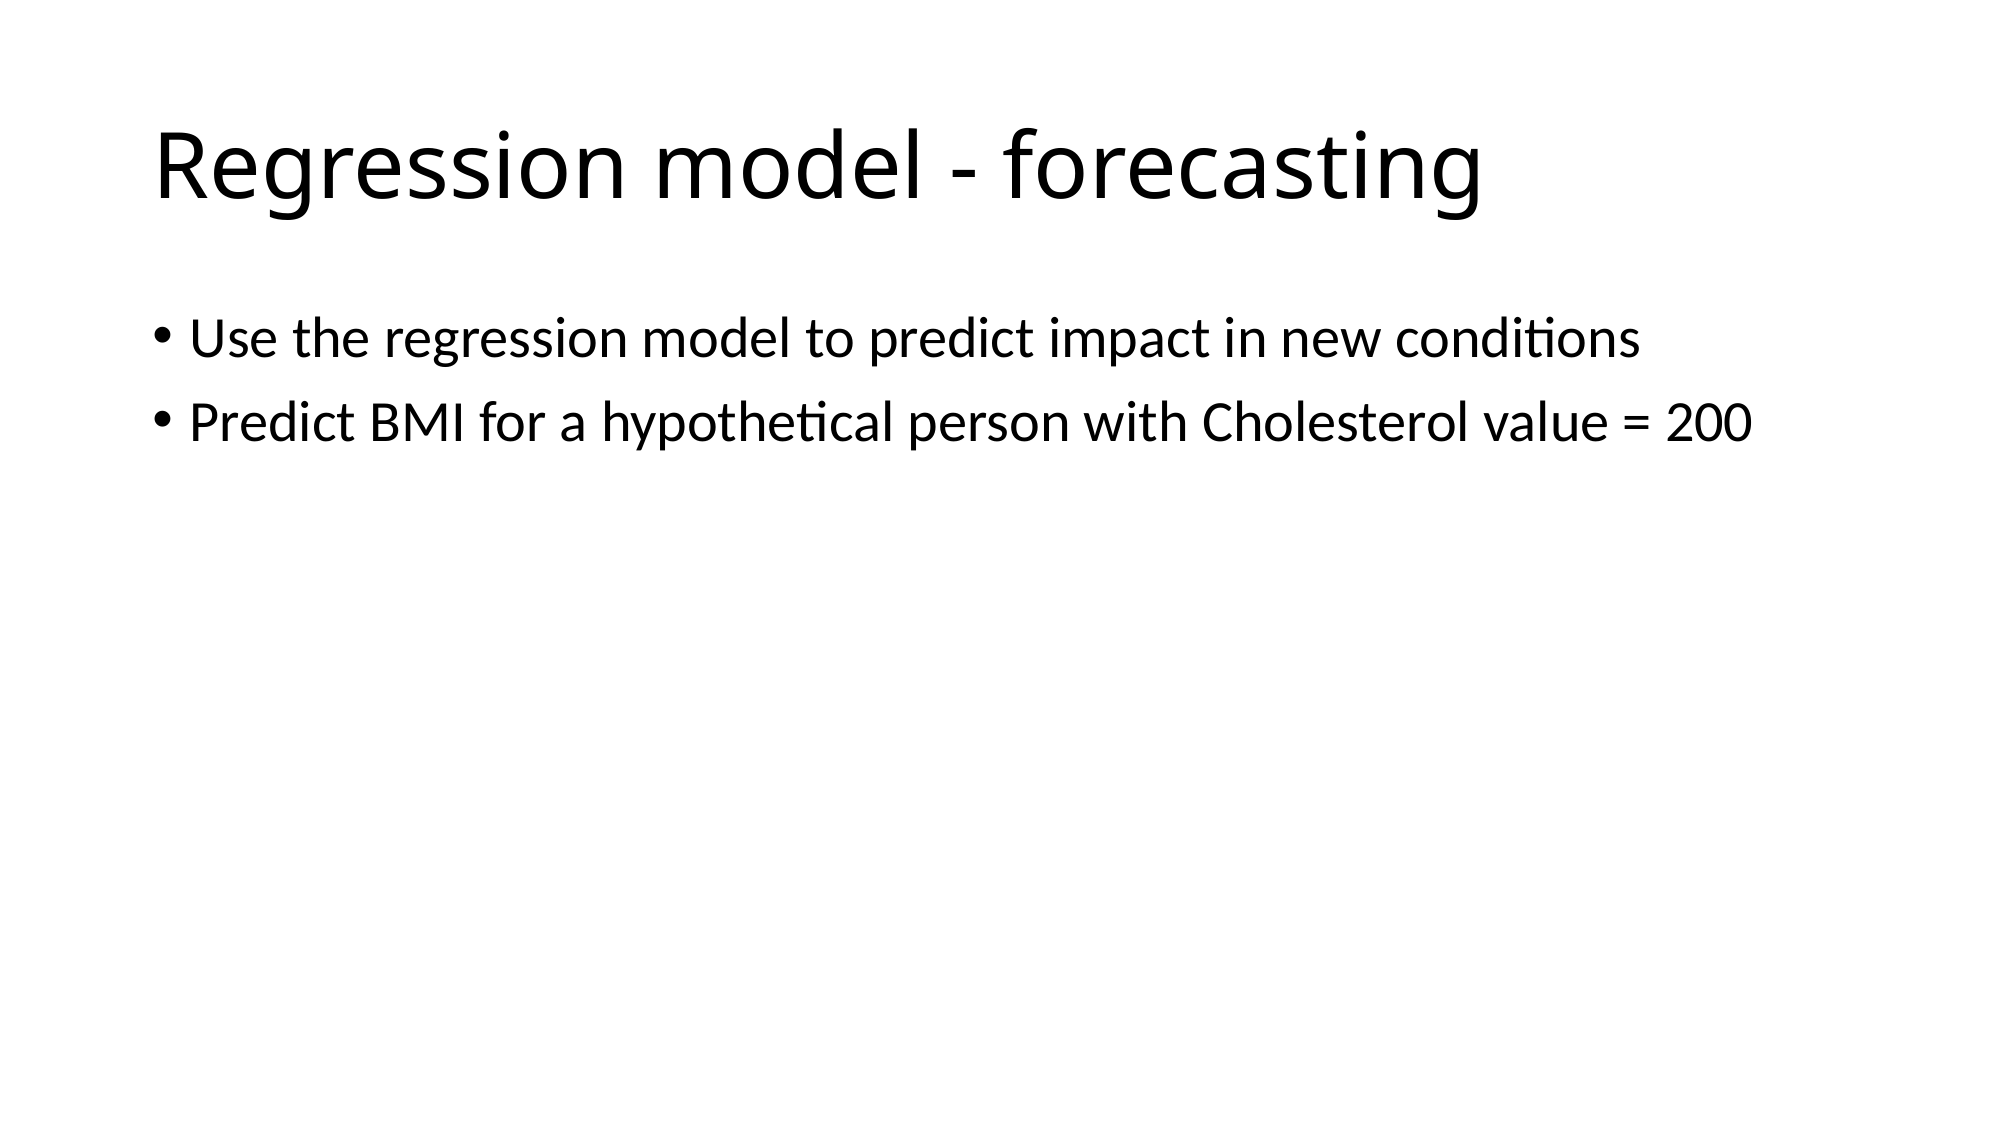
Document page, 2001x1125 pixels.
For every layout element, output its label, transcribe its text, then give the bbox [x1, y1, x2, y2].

list Use the regression model to predict impact in new conditions Predict BMI for a hypothetical person with Cholesterol value = 200 [137, 299, 1863, 1014]
title Regression model - forecasting [137, 59, 1863, 278]
